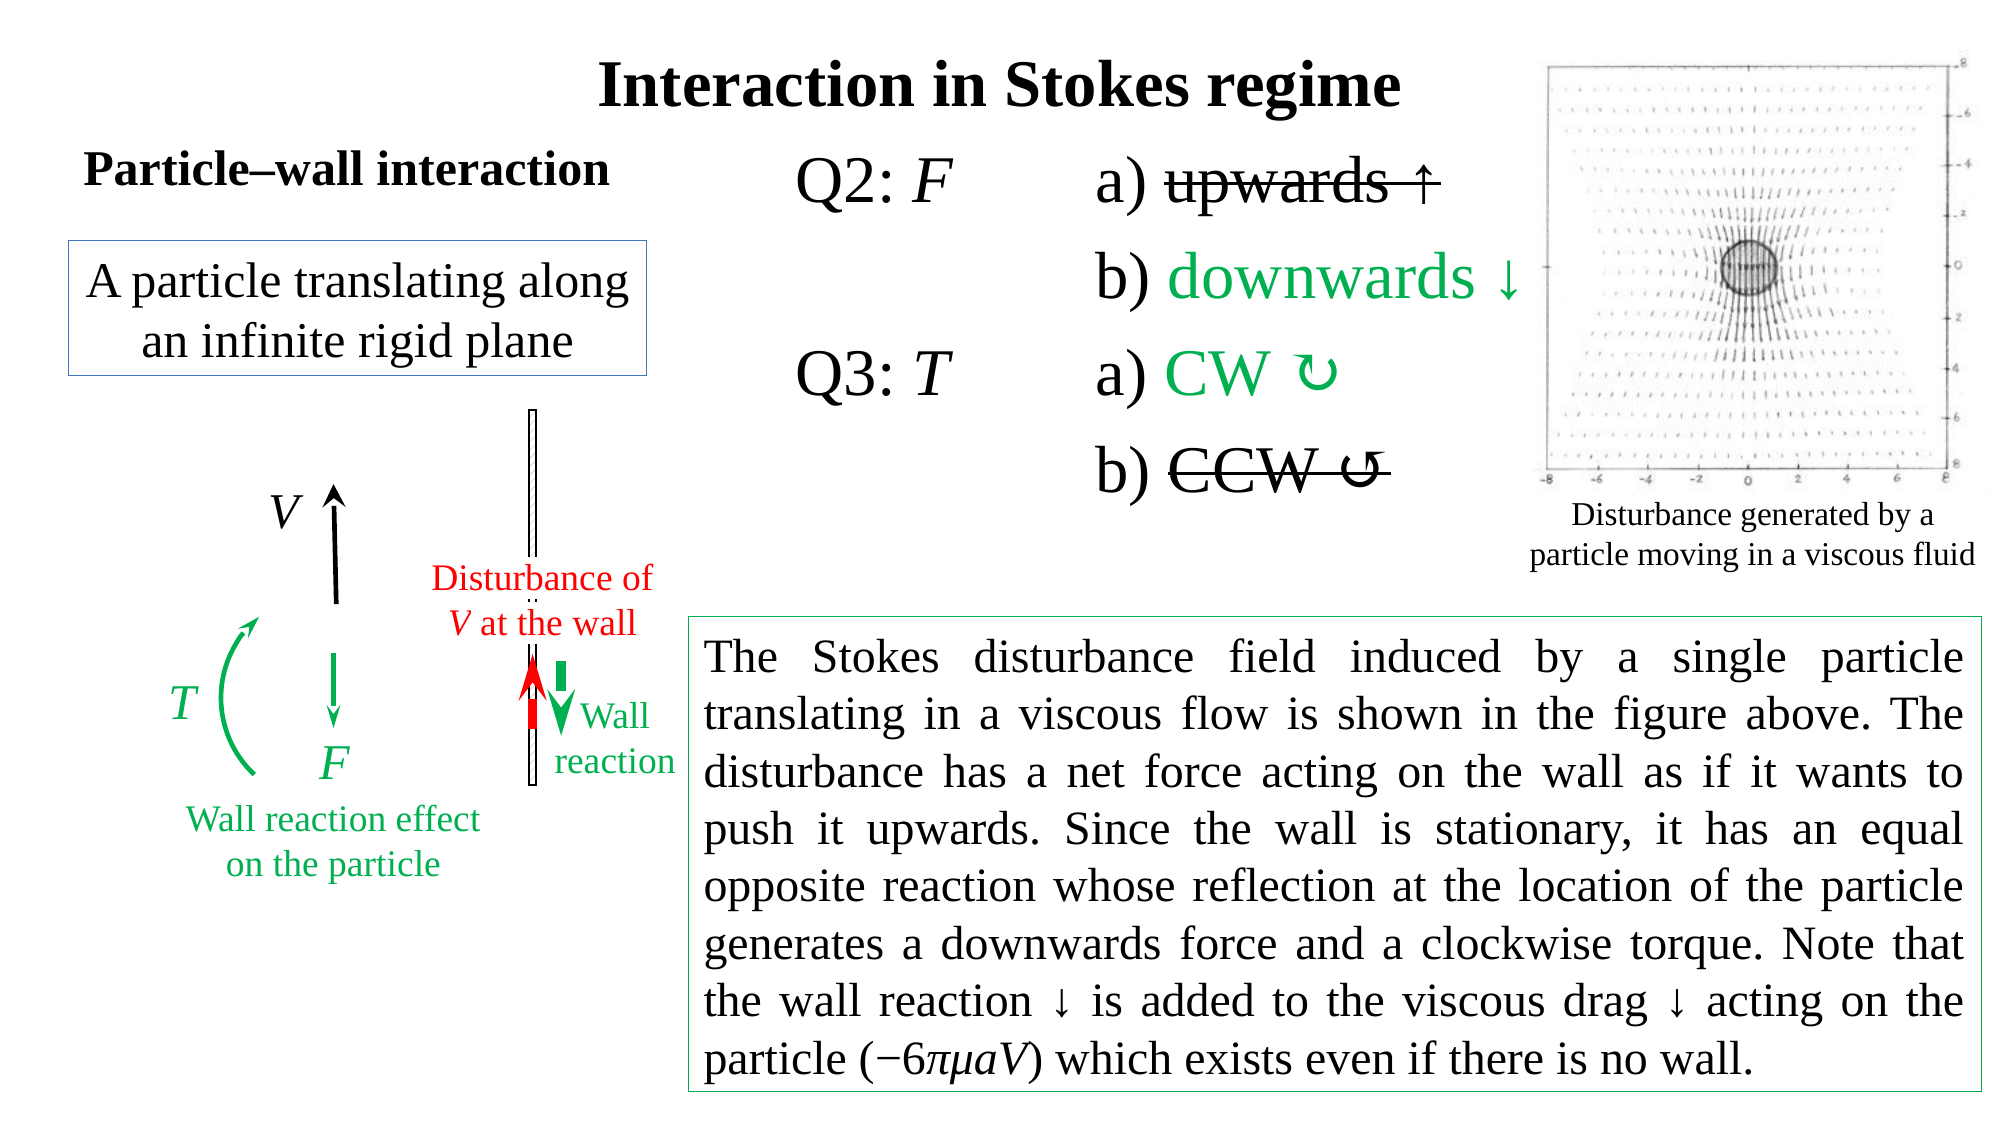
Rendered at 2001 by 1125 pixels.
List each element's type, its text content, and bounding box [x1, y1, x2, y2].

text_box The Stokes disturbance field induced by a single particle translating in a viscous flow is shown in the figure above. The disturbance has a net force acting on the wall as if it wants to push it upwards. Since the wall is stationary, it has an equal opposite reaction whose reflection at the location of the particle generates a downwards force and a clockwise torque. Note that the wall reaction ↓ is added to the viscous drag ↓ acting on the particle (−6πμaV) which exists even if there is no wall. [688, 616, 1982, 1092]
text_box Wall reaction [536, 684, 729, 789]
text_box Interaction in Stokes regime [134, 31, 1866, 128]
text_box A particle translating along an infinite rigid plane [68, 240, 647, 376]
text_box Disturbance of V at the wall [536, 545, 676, 651]
text_box Particle‒wall interaction [68, 128, 780, 204]
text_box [153, 410, 536, 803]
text_box Q2: F a) upwards ↑ b) downwards ↓ Q3: T a) CW ↻ b) CCW ↺ [780, 128, 1506, 513]
text_box Disturbance generated by a particle moving in a viscous fluid [1506, 518, 2000, 580]
picture [1506, 39, 2000, 518]
text_box Wall reaction effect on the particle [152, 786, 515, 892]
